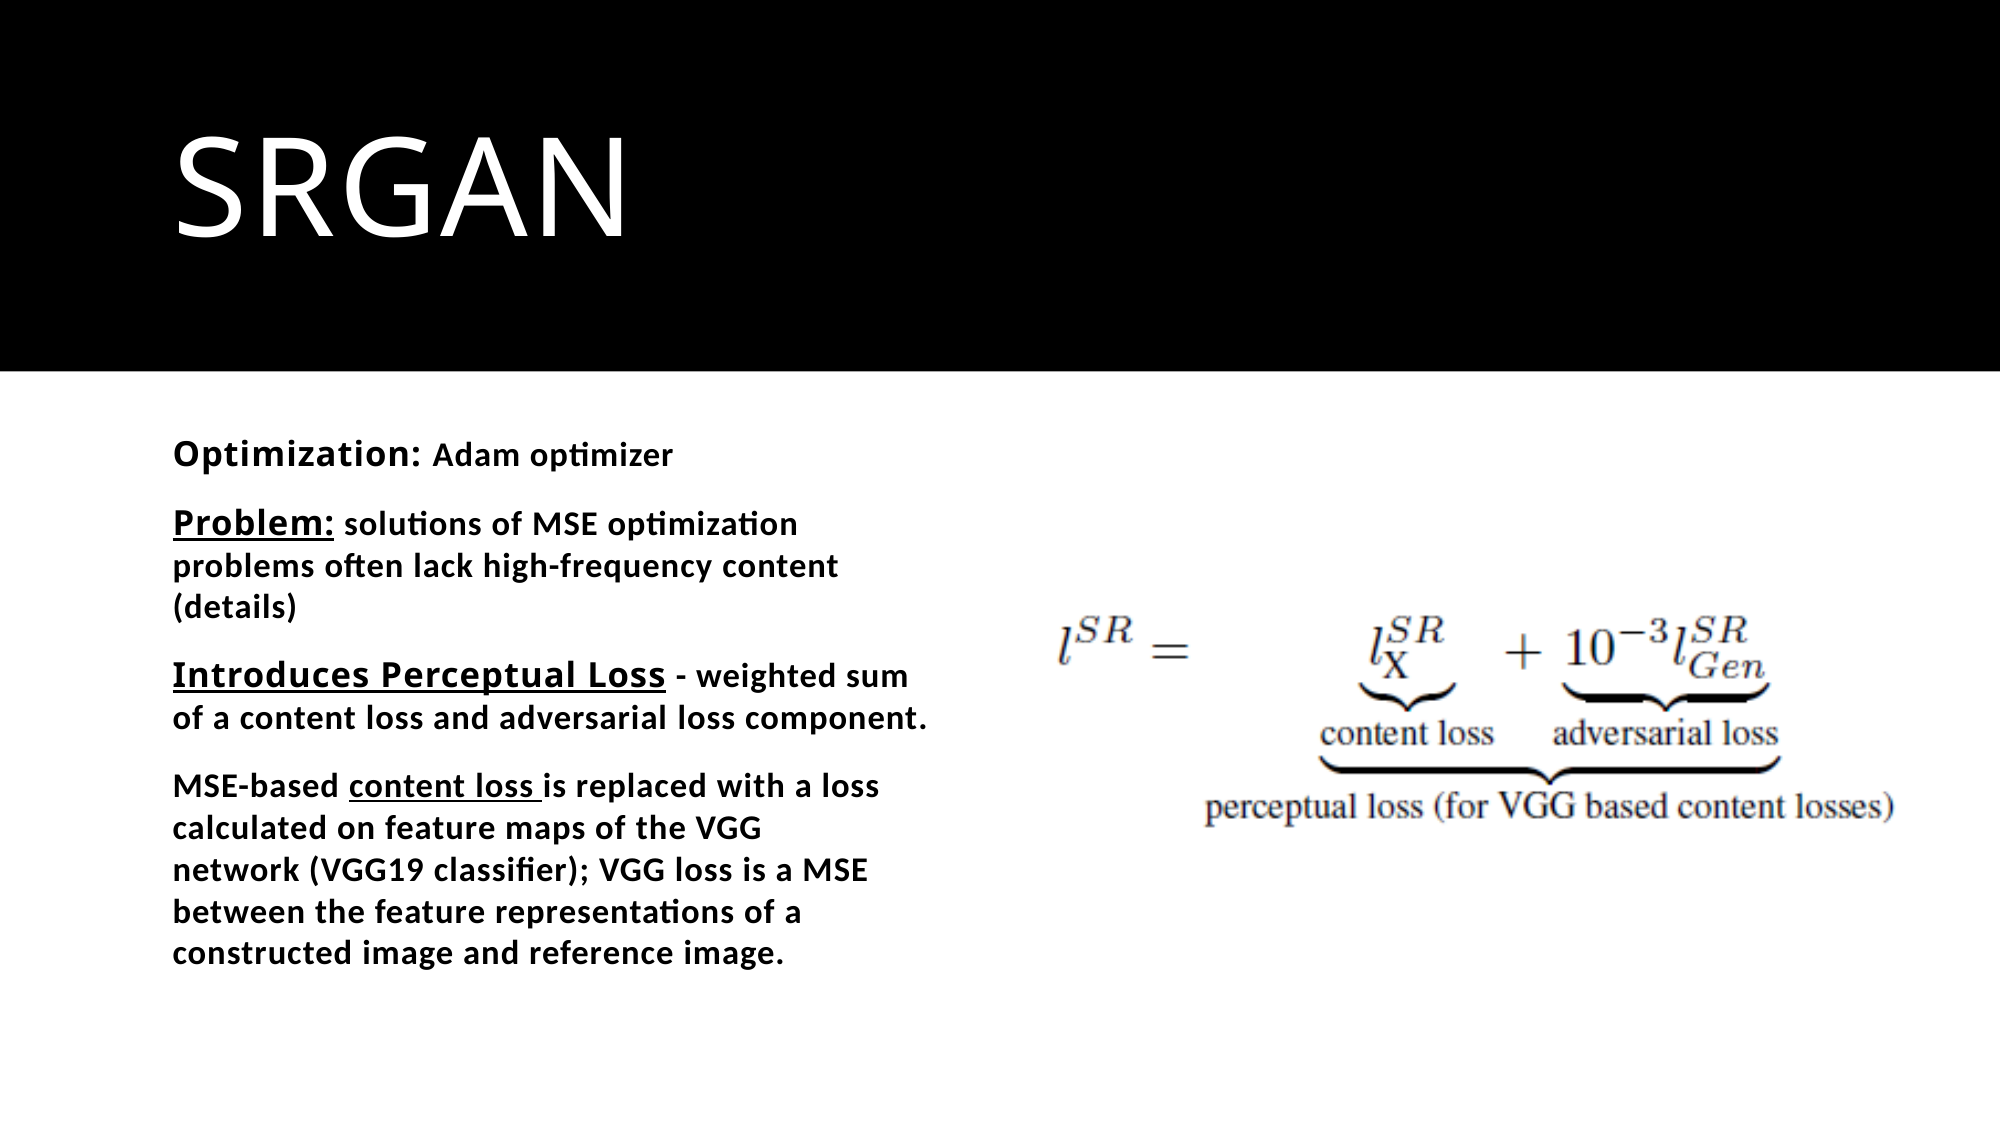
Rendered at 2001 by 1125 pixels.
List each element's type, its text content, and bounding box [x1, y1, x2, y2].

list Optimization: Adam optimizer Problem: solutions of MSE optimization problems often lack high-frequency content (details) Introduces Perceptual Loss - weighted sum of a content loss and adversarial loss component. MSE-based content loss is replaced with a loss calculated on feature maps of the VGG network (VGG19 classifier); VGG loss is a MSE between the feature representations of a constructed image and reference image. [157, 424, 956, 1014]
picture [971, 562, 1938, 838]
title SRGAN [157, 52, 1842, 332]
